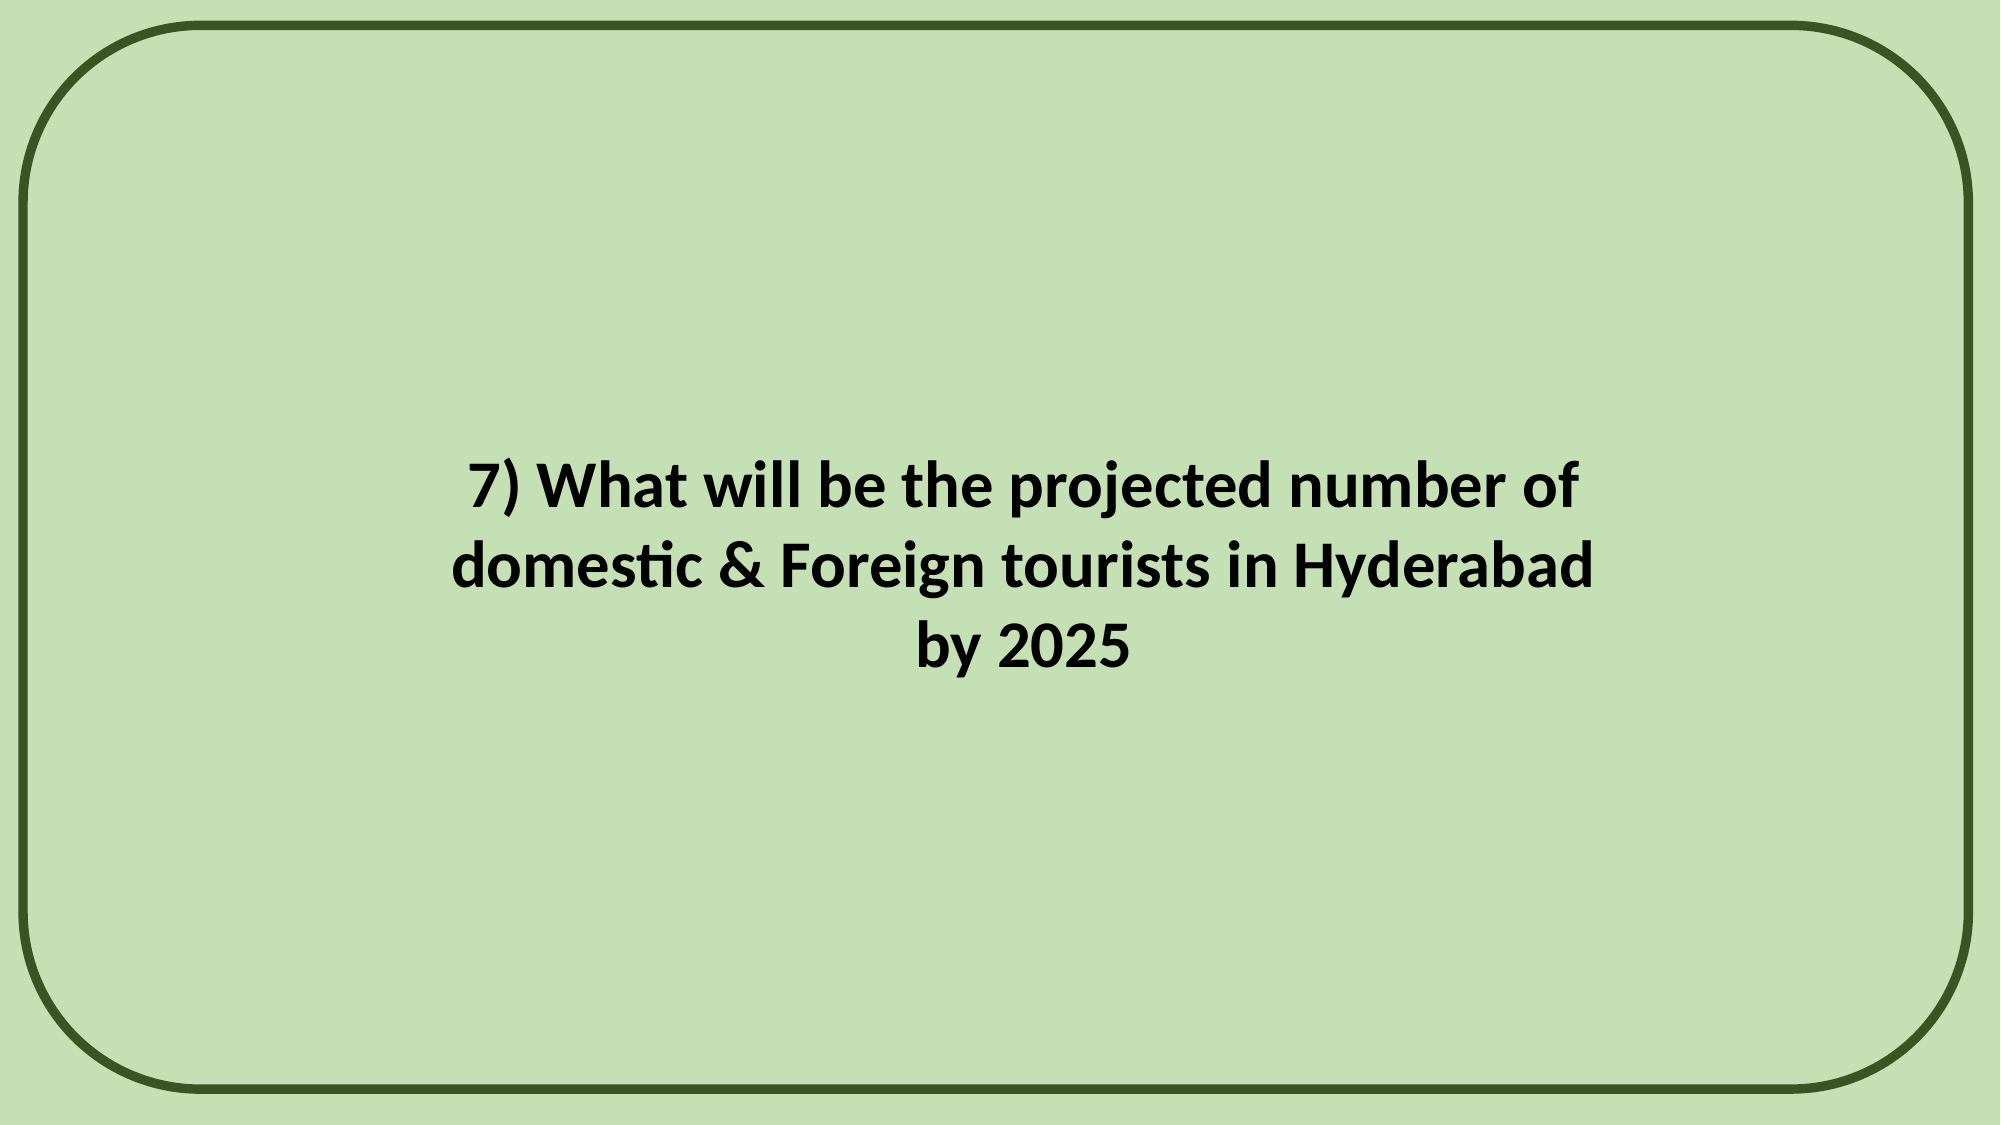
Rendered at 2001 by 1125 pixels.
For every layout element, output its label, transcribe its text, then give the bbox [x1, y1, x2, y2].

text_box [21, 24, 1970, 1091]
text_box 7) What will be the projected number of domestic & Foreign tourists in Hyderabad by 2025 [400, 433, 1647, 689]
